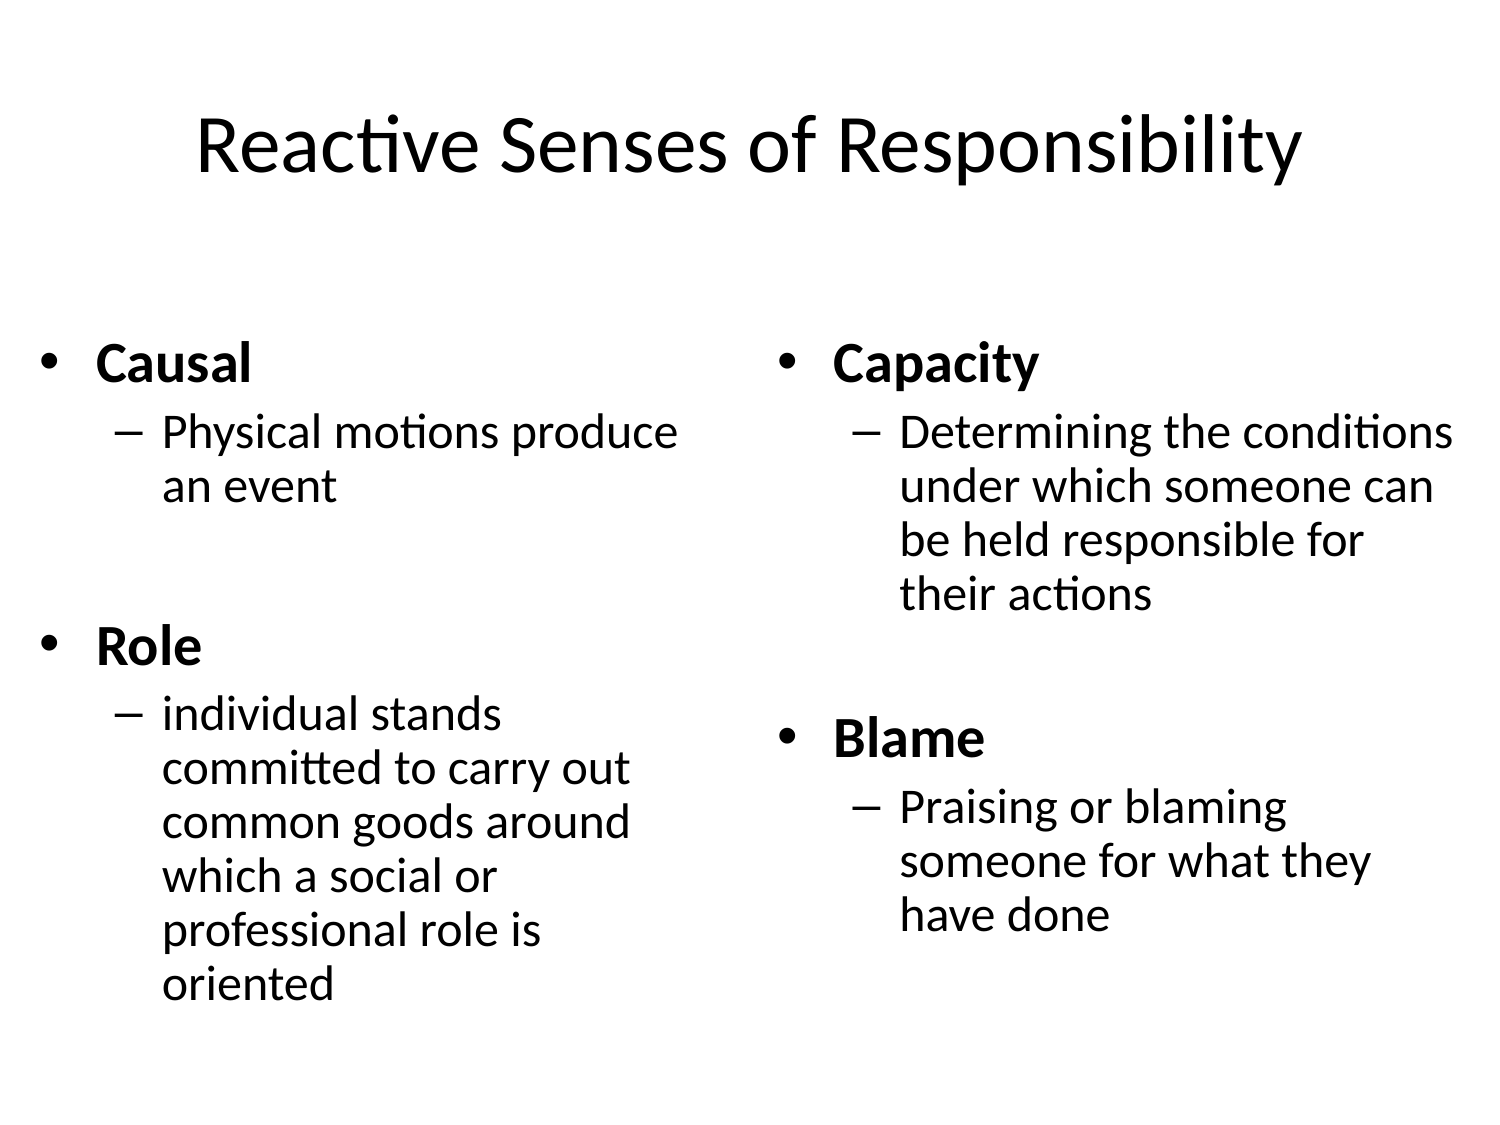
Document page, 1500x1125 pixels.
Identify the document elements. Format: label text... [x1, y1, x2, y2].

list Capacity Determining the conditions under which someone can be held responsible for their actions Blame Praising or blaming someone for what they have done [762, 324, 1475, 1075]
title Reactive Senses of Responsibility [75, 45, 1425, 233]
list Causal Physical motions produce an event Role individual stands committed to carry out common goods around which a social or professional role is oriented [24, 324, 738, 1088]
